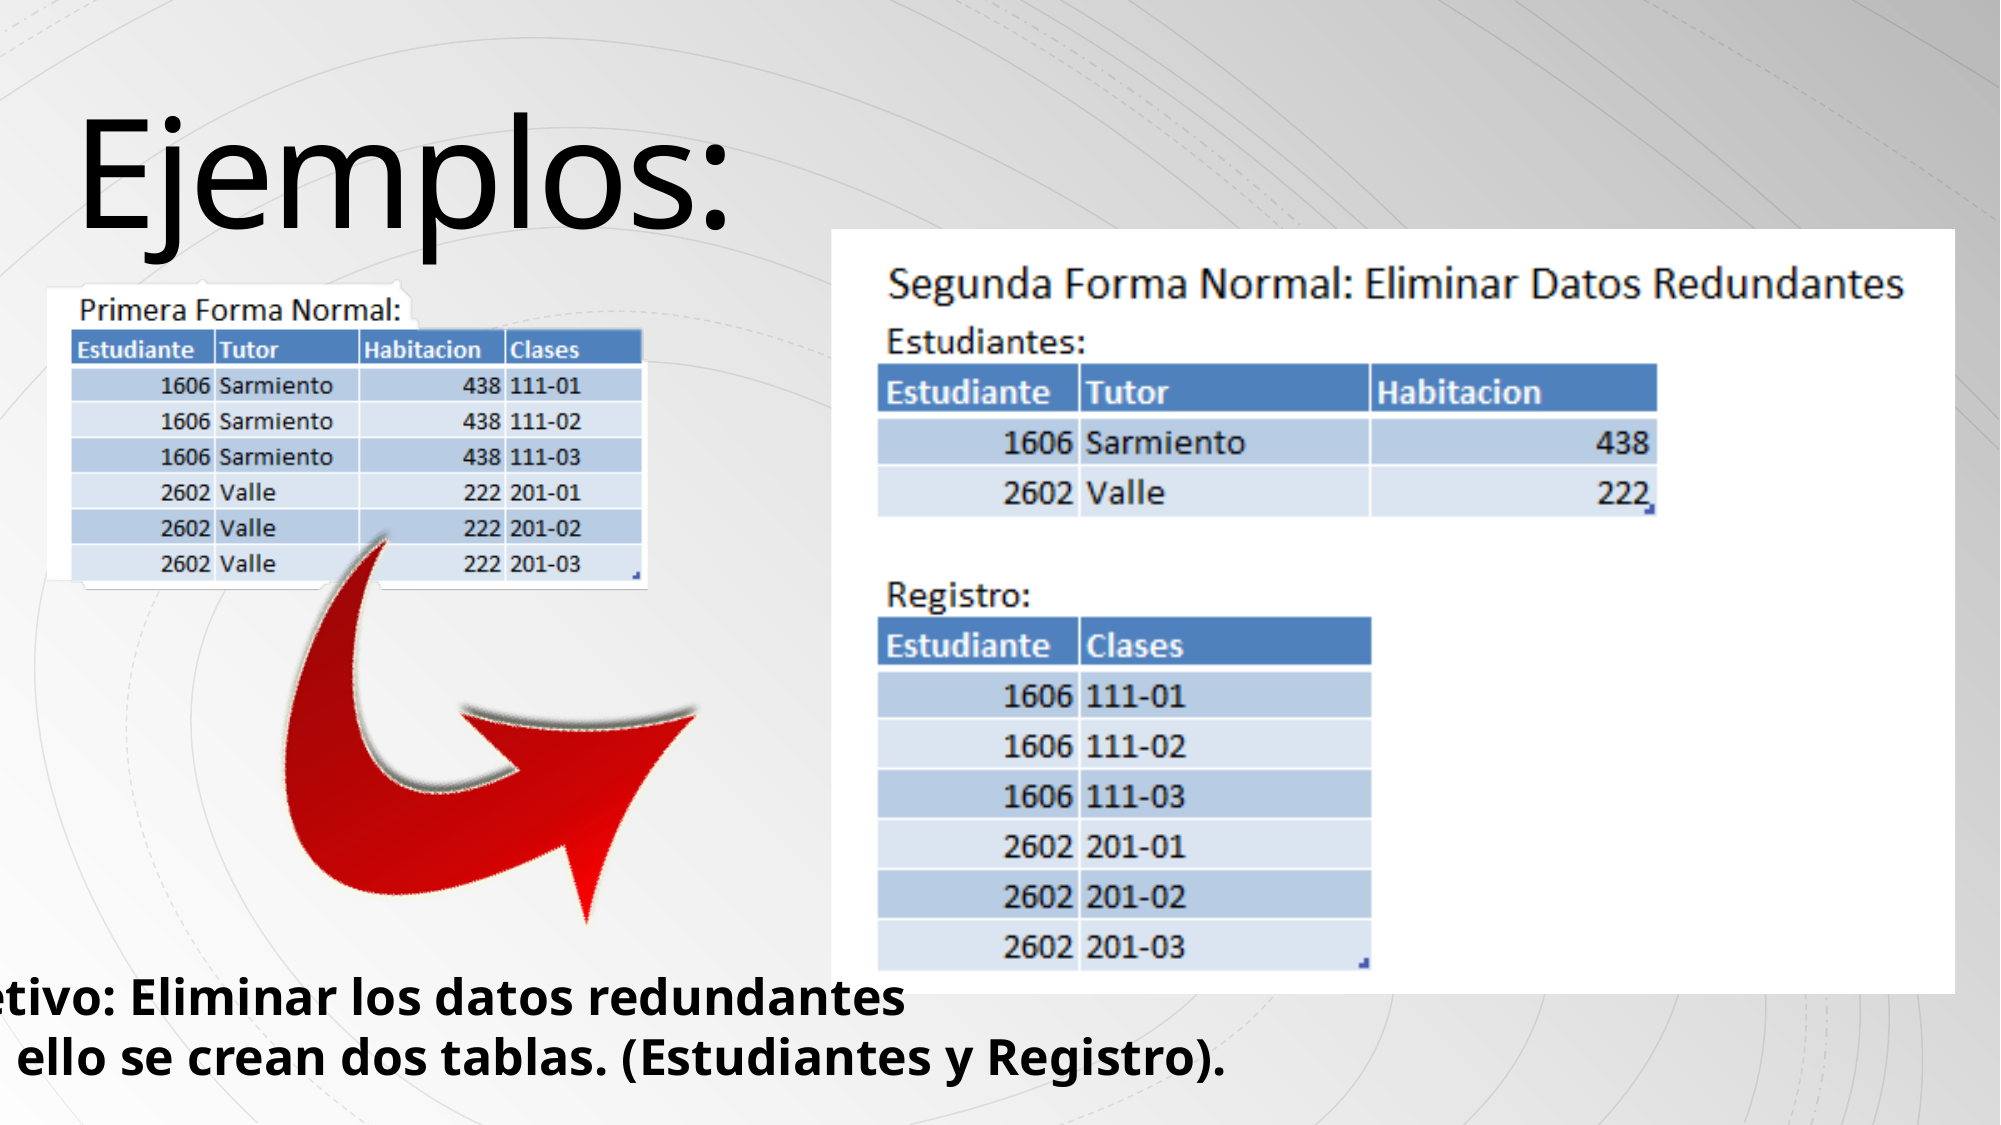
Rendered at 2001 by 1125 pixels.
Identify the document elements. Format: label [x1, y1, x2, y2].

text_box [0, 0, 2000, 1125]
picture [46, 251, 707, 981]
picture [831, 229, 1956, 995]
